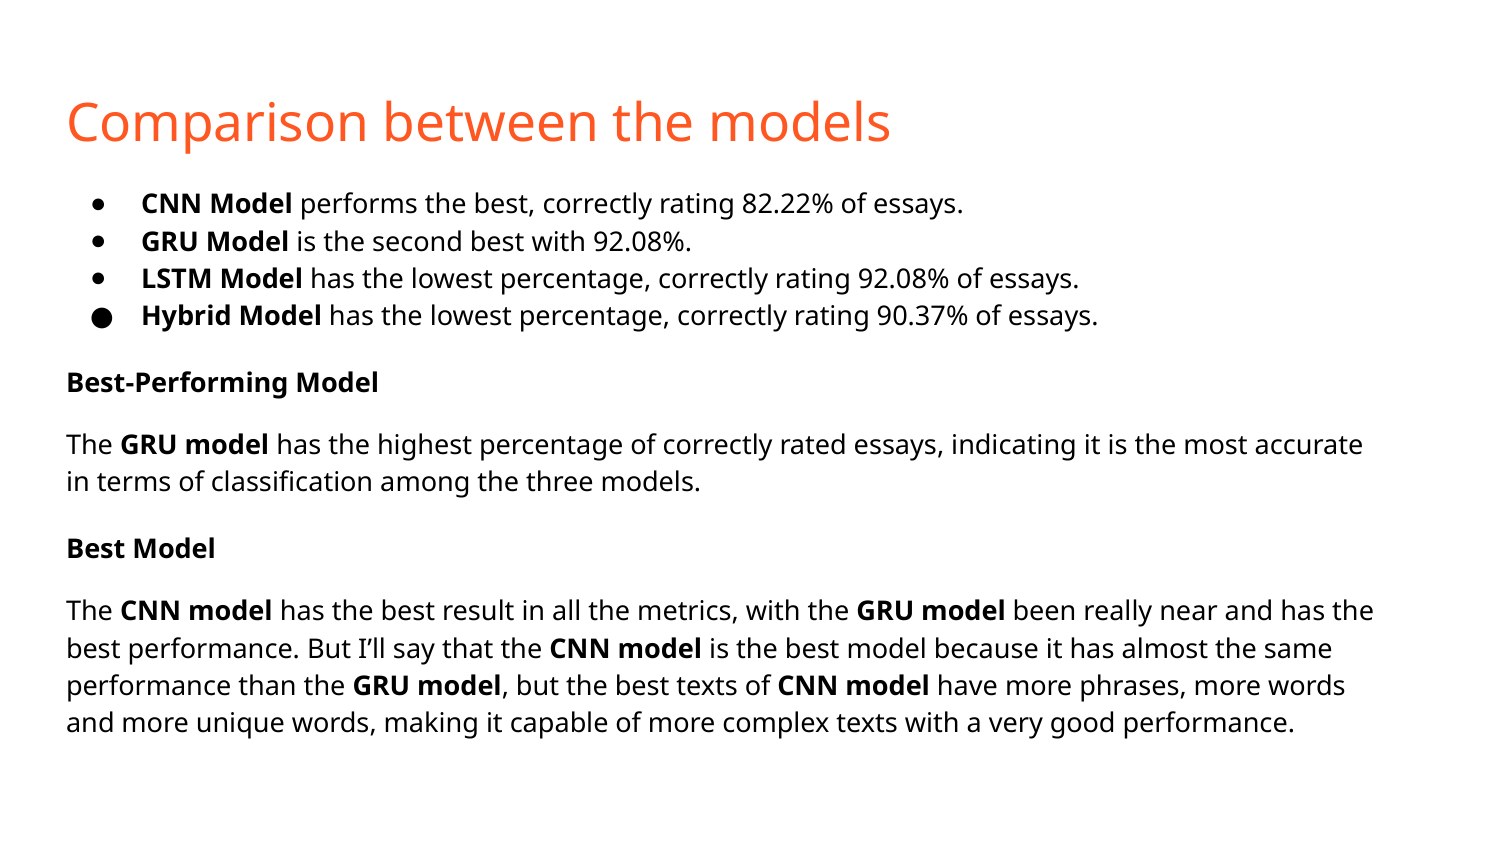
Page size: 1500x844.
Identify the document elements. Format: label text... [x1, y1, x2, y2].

title Comparison between the models [51, 72, 1449, 167]
text_box CNN Model performs the best, correctly rating 82.22% of essays. GRU Model is the second best with 92.08%. LSTM Model has the lowest percentage, correctly rating 92.08% of essays. Hybrid Model has the lowest percentage, correctly rating 90.37% of essays. Best-Performing Model The GRU model has the highest percentage of correctly rated essays, indicating it is the most accurate in terms of classification among the three models. Best Model The CNN model has the best result in all the metrics, with the GRU model been really near and has the best performance. But I’ll say that the CNN model is the best model because it has almost the same performance than the GRU model, but the best texts of CNN model have more phrases, more words and more unique words, making it capable of more complex texts with a very good performance. [51, 167, 1391, 754]
